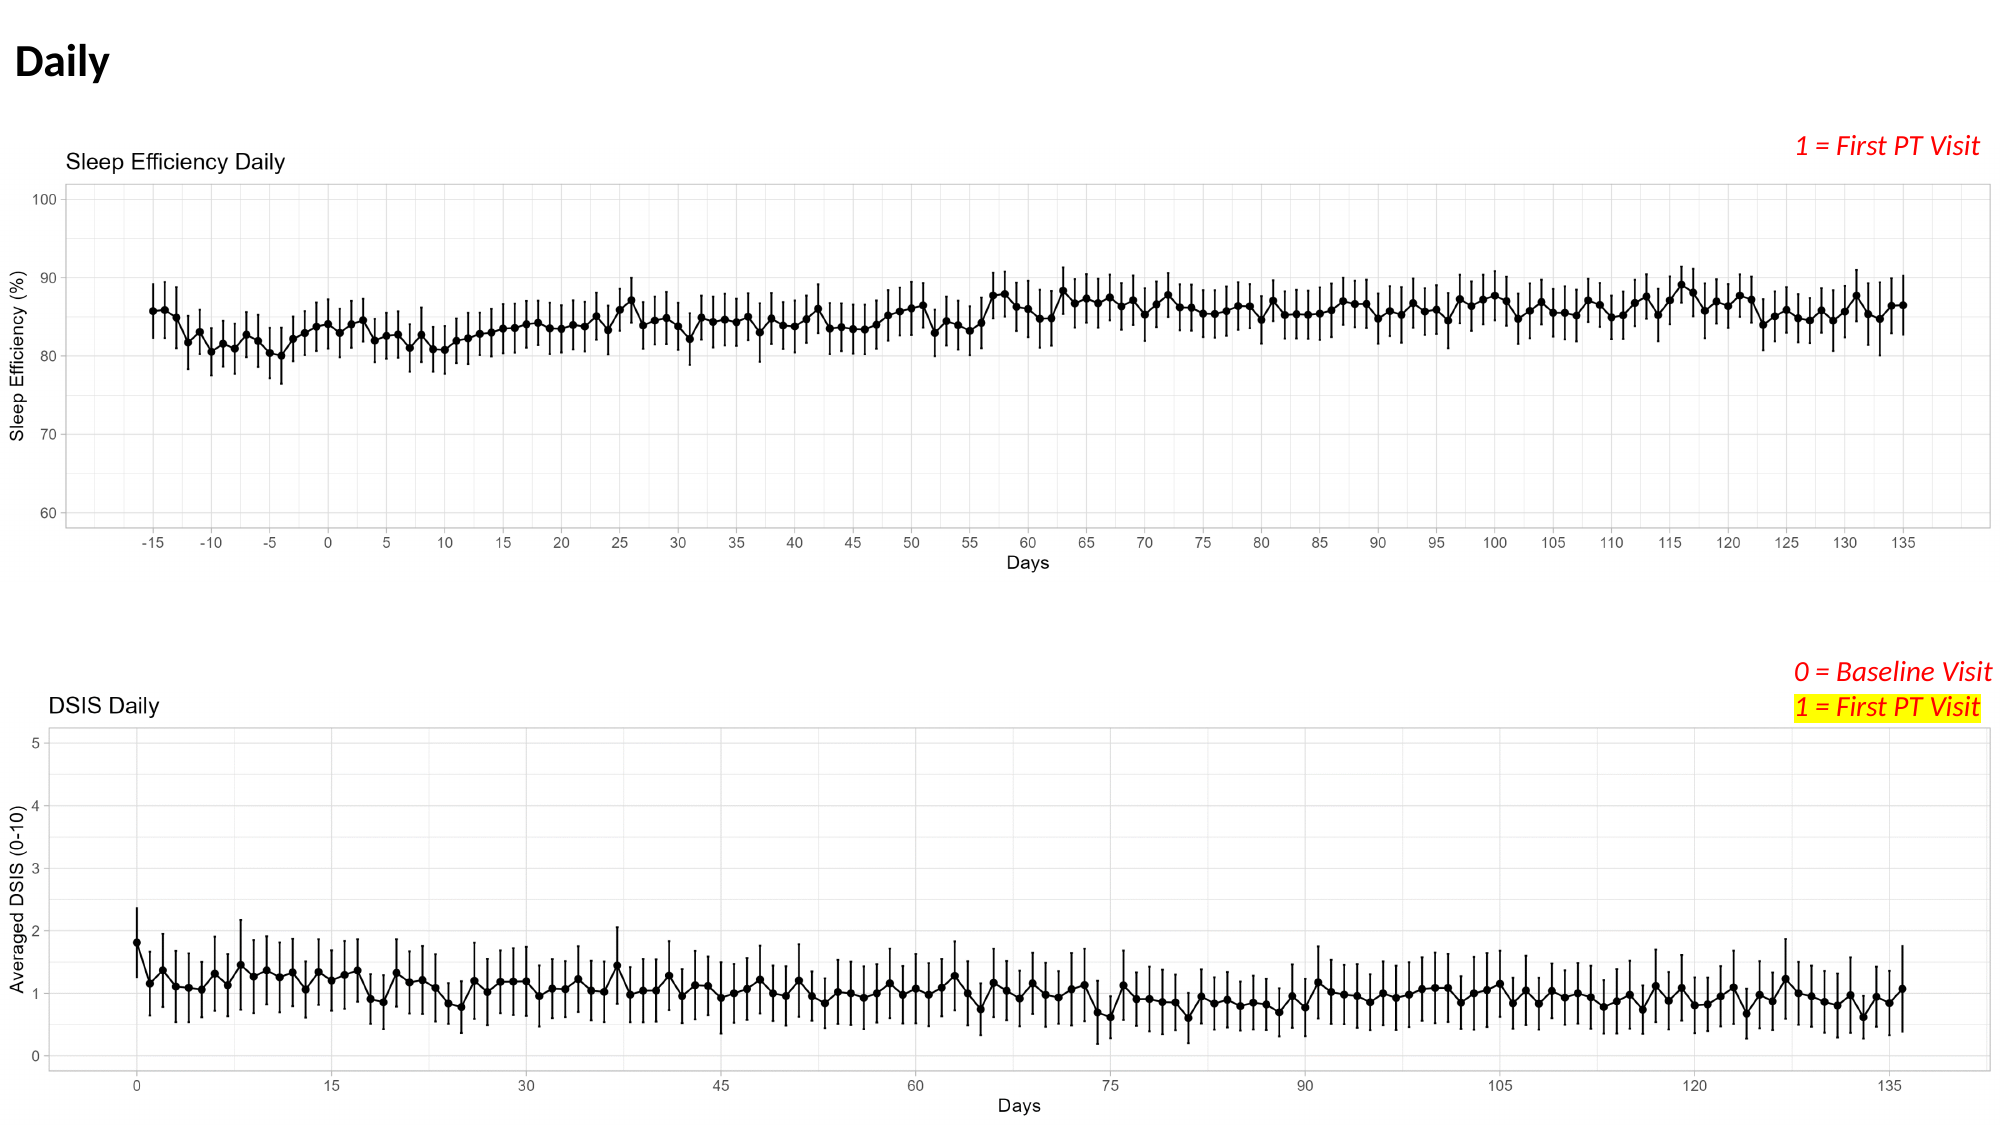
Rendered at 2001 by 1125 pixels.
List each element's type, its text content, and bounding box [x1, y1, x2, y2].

picture [0, 687, 2000, 1125]
picture [0, 143, 2000, 582]
text_box Daily [0, 22, 1150, 93]
text_box 0 = Baseline Visit 1 = First PT Visit [1779, 644, 2000, 687]
text_box 1 = First PT Visit [1779, 118, 2000, 143]
